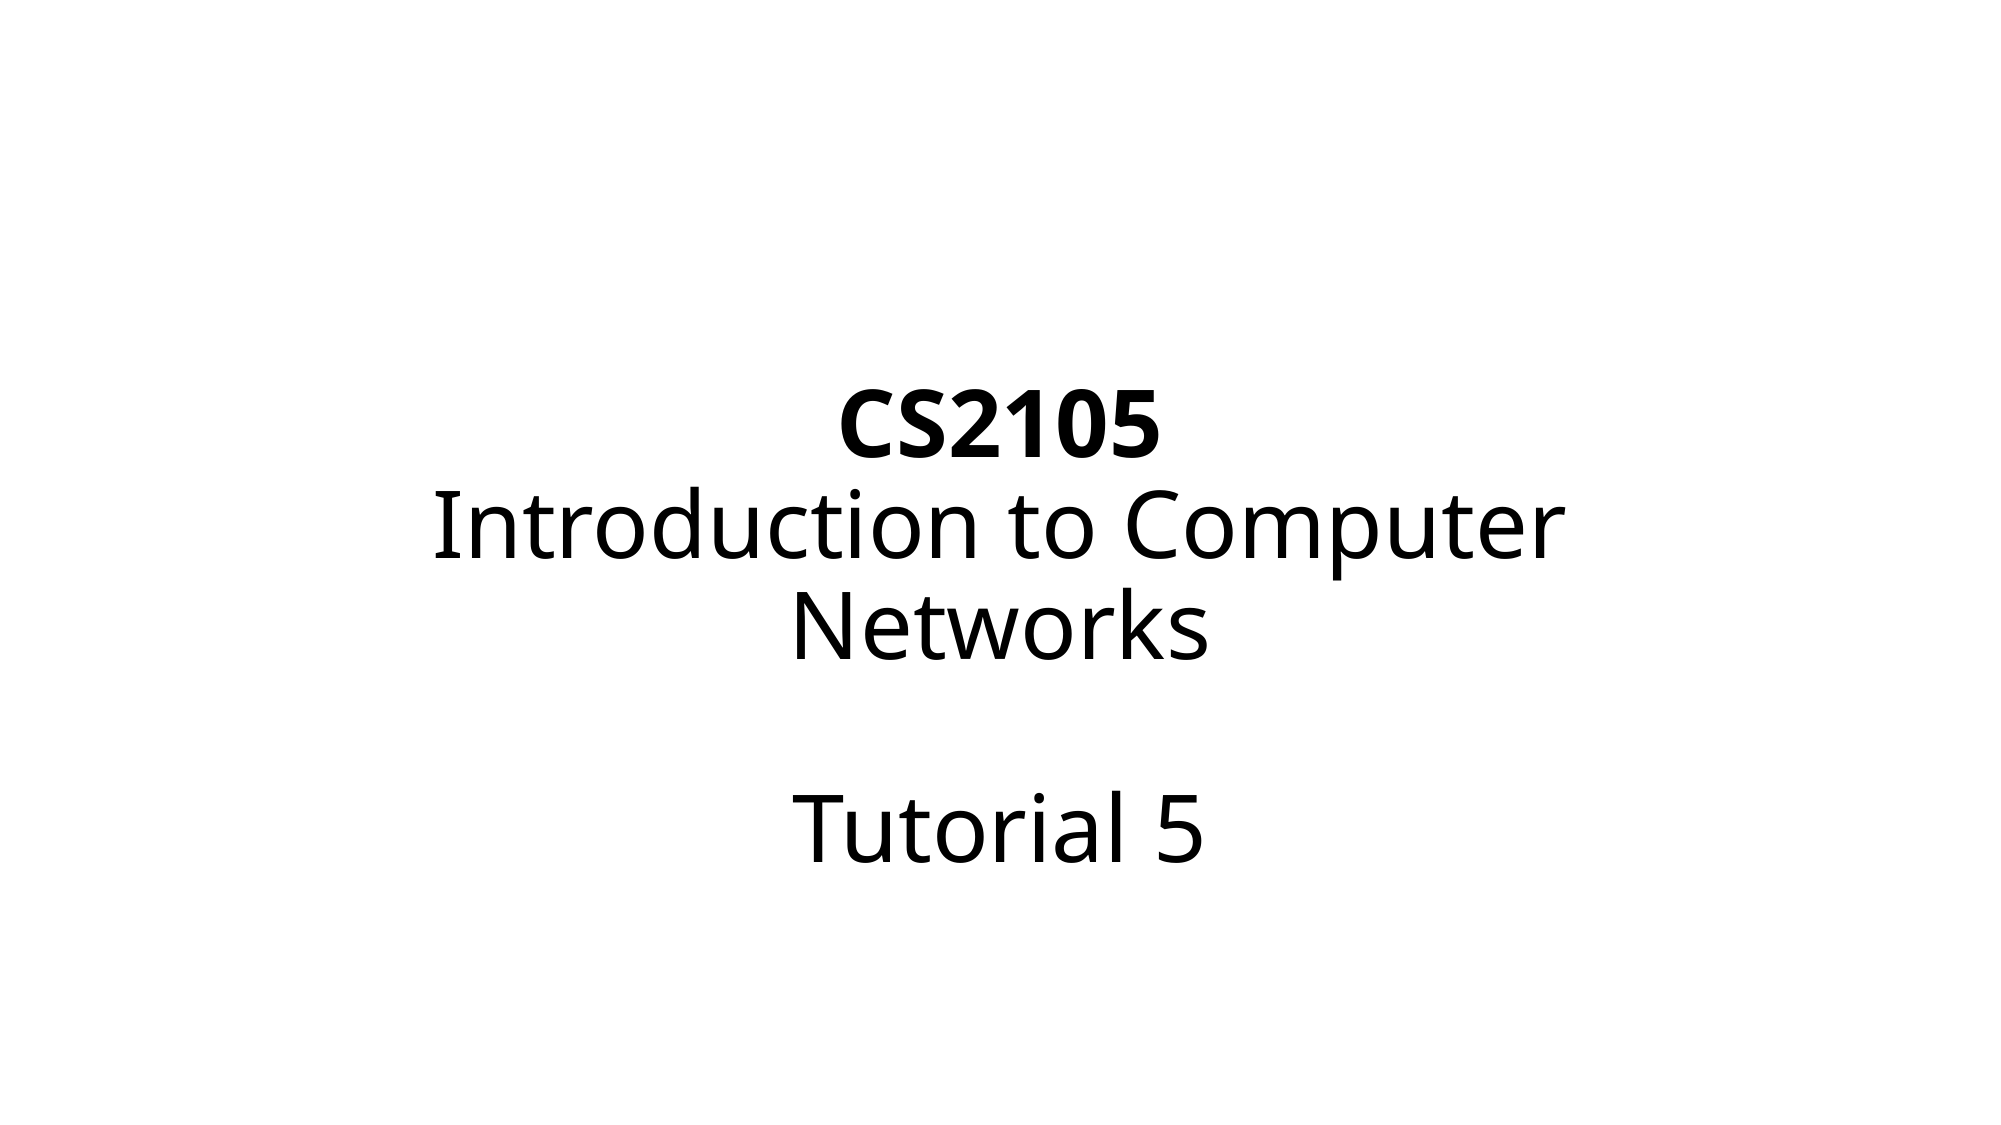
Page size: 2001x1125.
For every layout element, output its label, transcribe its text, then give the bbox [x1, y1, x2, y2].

title CS2105 Introduction to Computer Networks Tutorial 5 [249, 366, 1750, 890]
